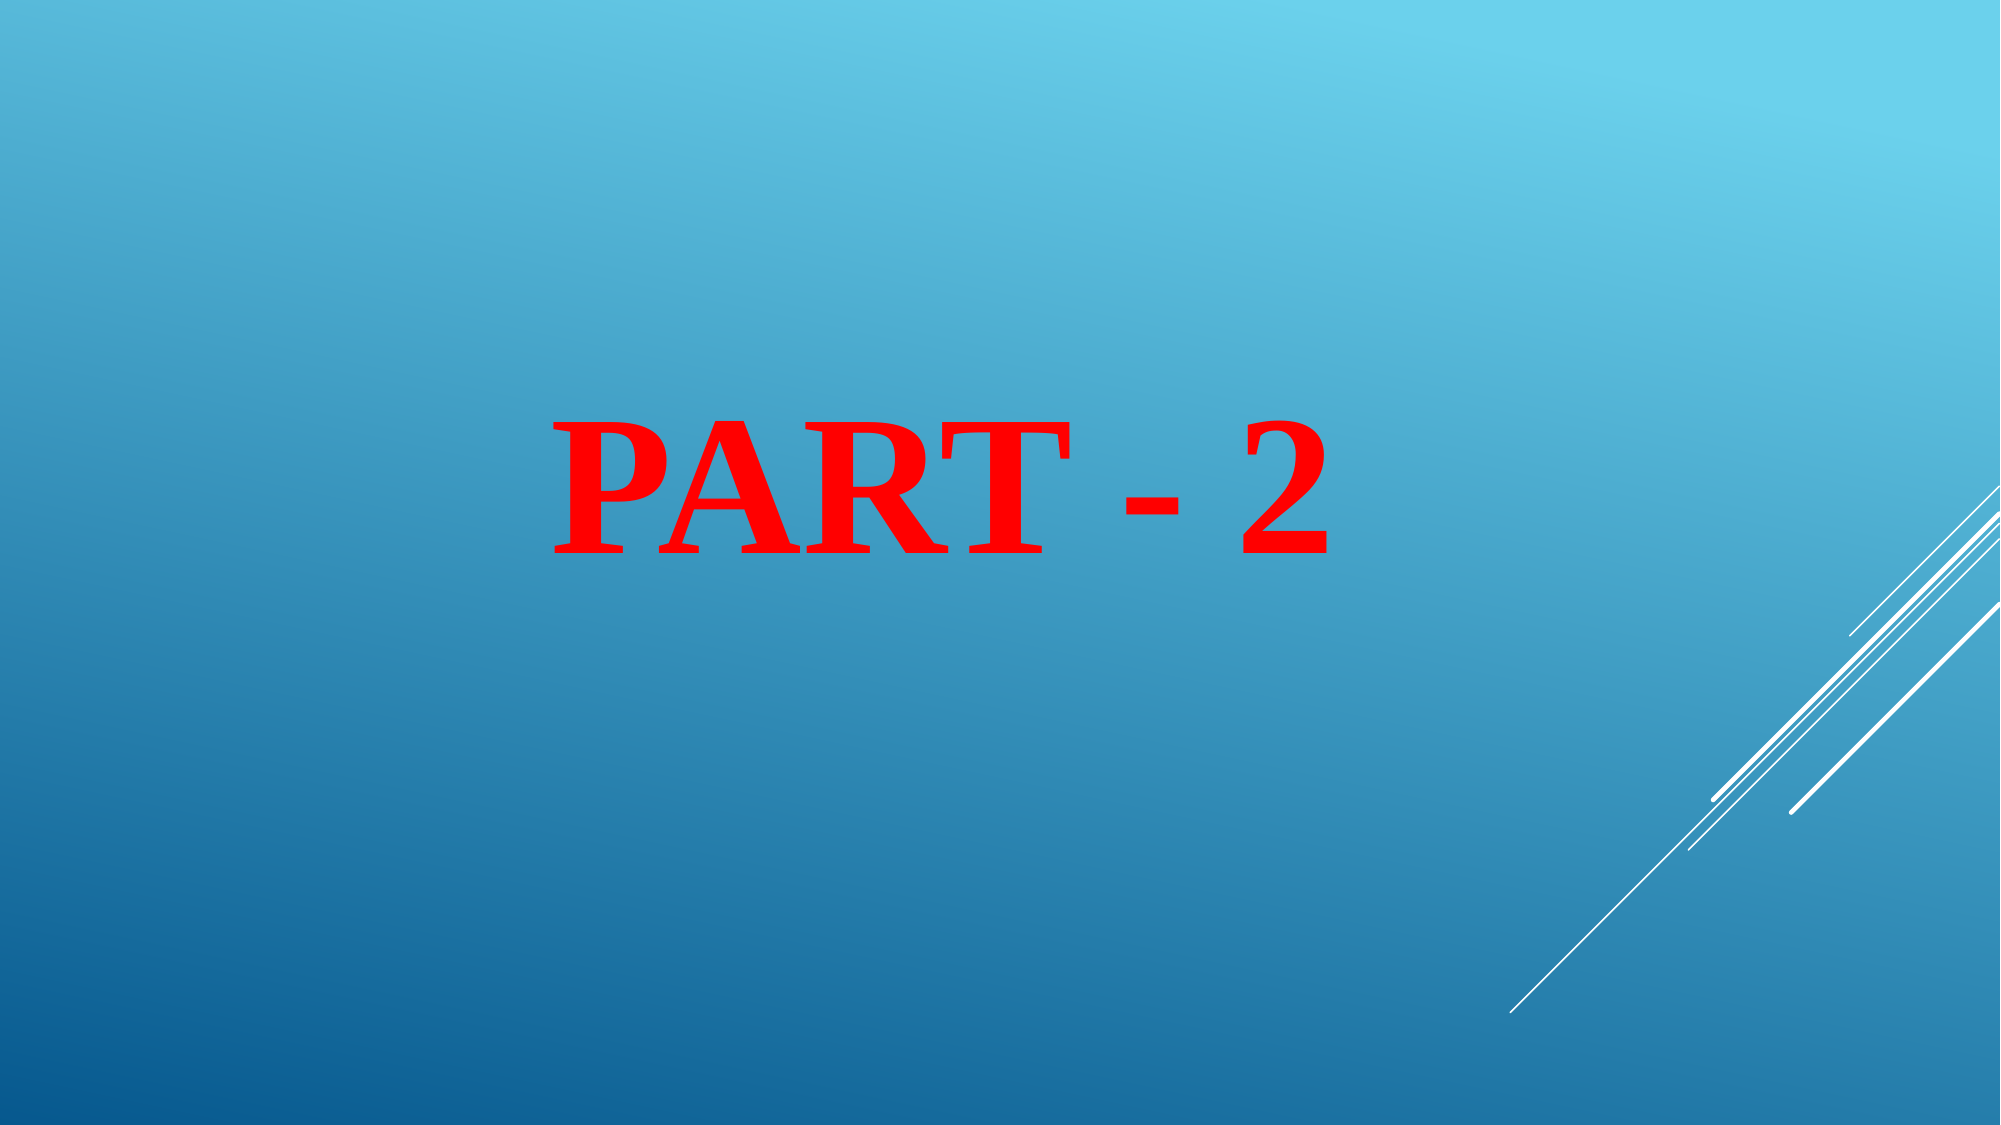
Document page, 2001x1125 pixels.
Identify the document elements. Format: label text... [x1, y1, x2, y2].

text_box [740, 355, 1191, 430]
title PART - 2 [535, 226, 1936, 602]
